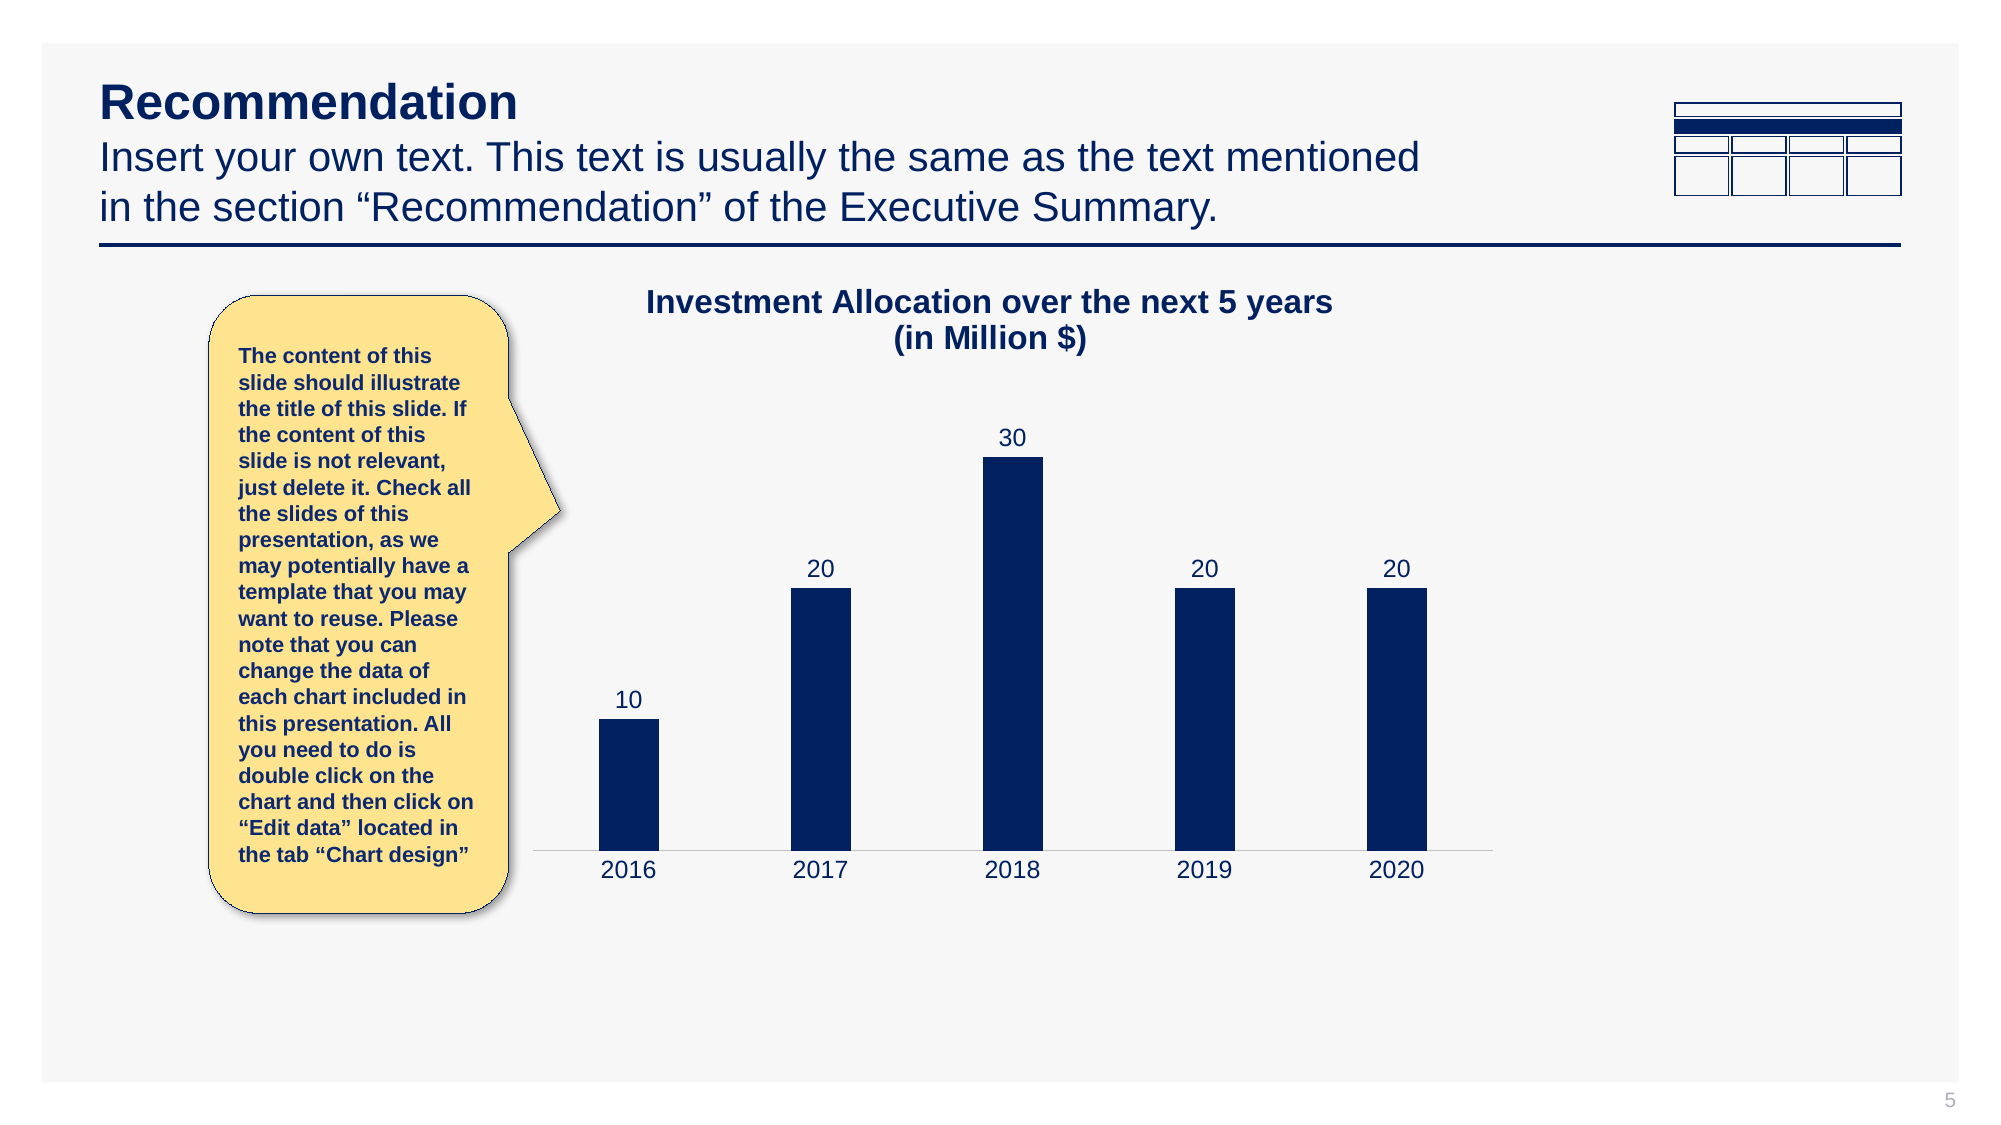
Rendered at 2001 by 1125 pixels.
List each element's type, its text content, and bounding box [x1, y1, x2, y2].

chart [512, 266, 1513, 896]
text_box [1731, 155, 1787, 197]
text_box [1789, 155, 1844, 197]
text_box [1789, 136, 1844, 154]
text_box [1674, 102, 1902, 118]
text_box [1846, 155, 1902, 197]
text_box [1731, 136, 1787, 154]
text_box [1674, 119, 1902, 134]
text_box [1674, 136, 1730, 154]
text_box The content of this slide should illustrate the title of this slide. If the content of this slide is not relevant, just delete it. Check all the slides of this presentation, as we may potentially have a template that you may want to reuse. Please note that you can change the data of each chart included in this presentation. All you need to do is double click on the chart and then click on “Edit data” located in the tab “Chart design” [208, 295, 512, 914]
slide_number 5 [1506, 1088, 1957, 1119]
title Recommendation Insert your own text. This text is usually the same as the text mentioned in the section “Recommendation” of the Executive Summary. [84, 59, 1901, 239]
text_box [1846, 136, 1902, 154]
text_box [1674, 155, 1730, 197]
